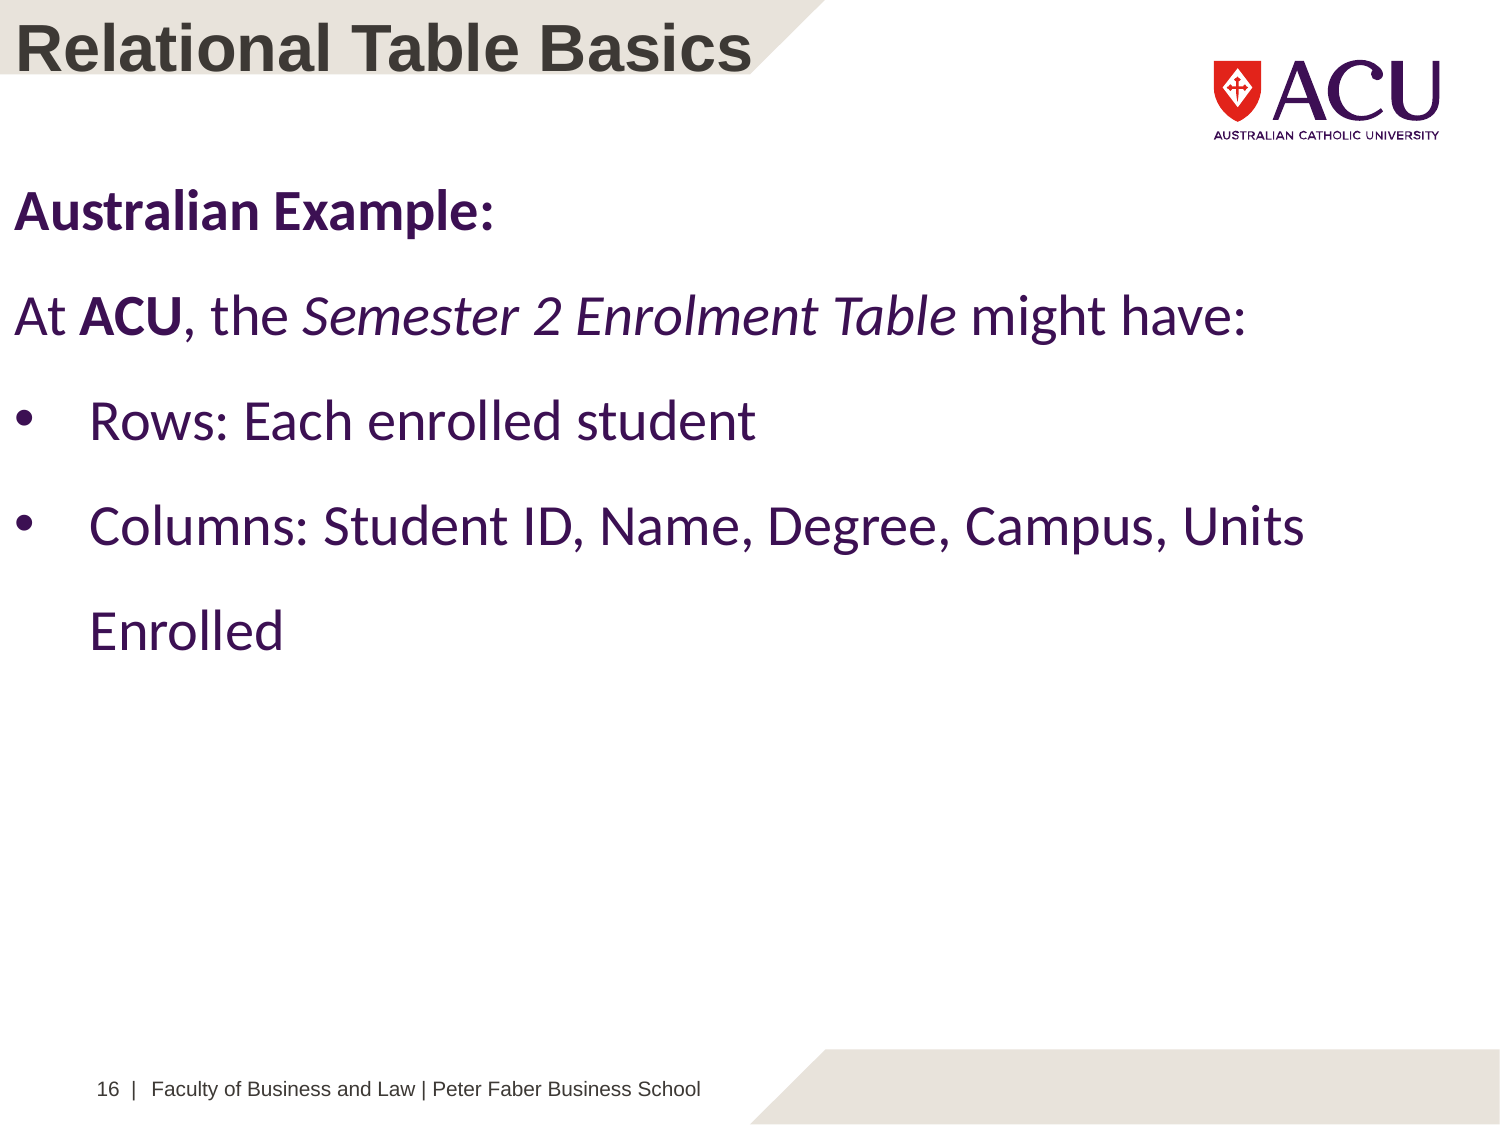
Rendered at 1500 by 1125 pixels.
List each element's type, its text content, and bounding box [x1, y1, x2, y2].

slide_number 16 | [81, 1068, 156, 1109]
list Relational Table Basics [0, 0, 1288, 90]
footer Faculty of Business and Law | Peter Faber Business School [156, 1068, 824, 1109]
text_box Australian Example: At ACU, the Semester 2 Enrolment Table might have: Rows: Each enrolled student Columns: Student ID, Name, Degree, Campus, Units Enrolled [0, 129, 1496, 670]
